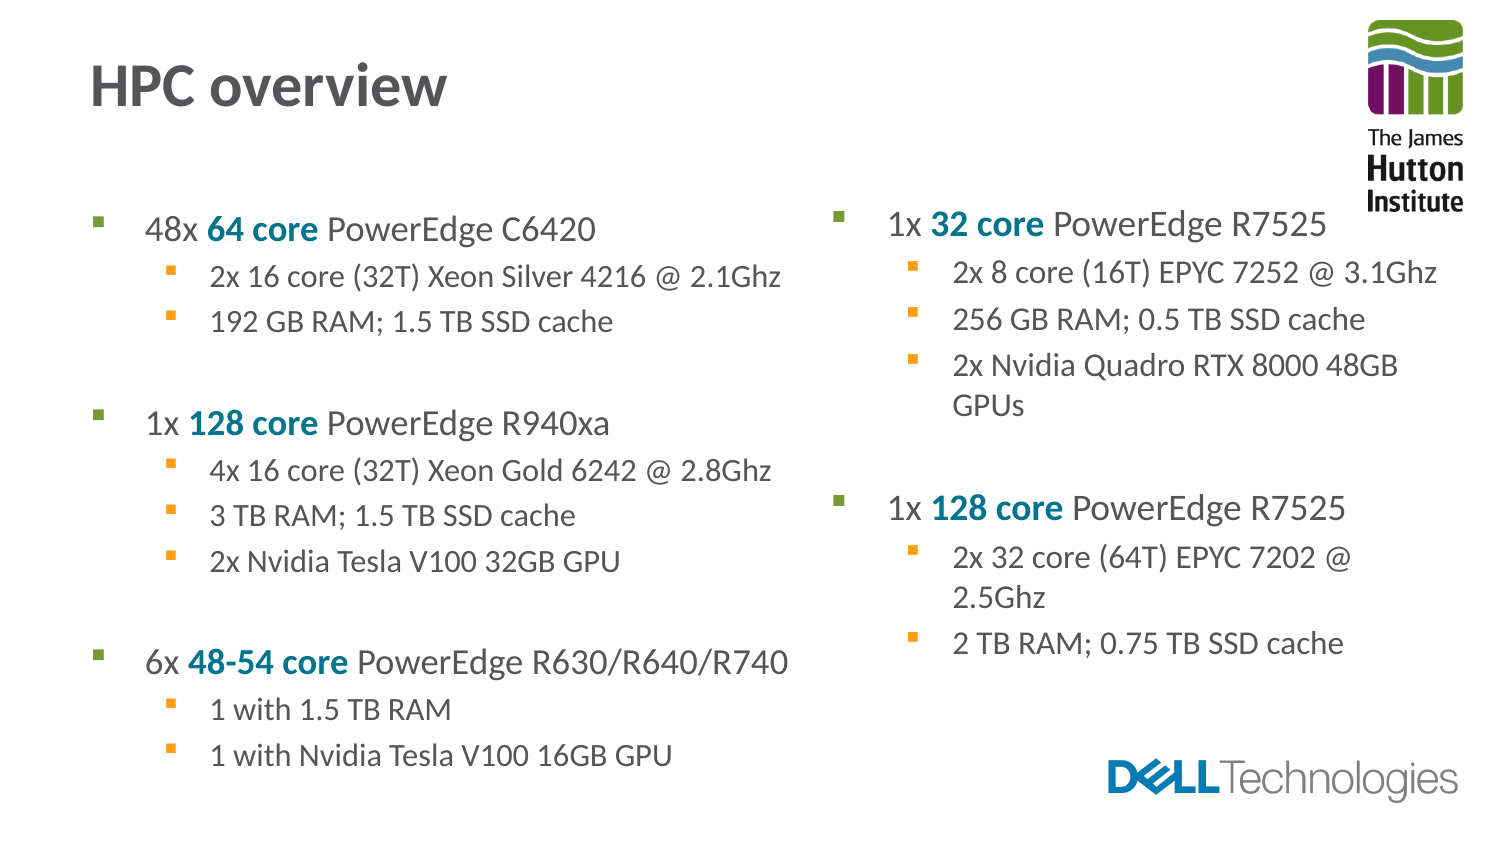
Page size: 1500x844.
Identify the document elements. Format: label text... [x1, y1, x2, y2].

picture [1368, 20, 1463, 212]
text_box 1x 32 core PowerEdge R7525 2x 8 core (16T) EPYC 7252 @ 3.1Ghz 256 GB RAM; 0.5 TB SSD cache 2x Nvidia Quadro RTX 8000 48GB GPUs 1x 128 core PowerEdge R7525 2x 32 core (64T) EPYC 7202 @ 2.5Ghz 2 TB RAM; 0.75 TB SSD cache [815, 191, 1458, 684]
title HPC overview [75, 36, 1284, 127]
picture [1056, 629, 1500, 844]
list 48x 64 core PowerEdge C6420 2x 16 core (32T) Xeon Silver 4216 @ 2.1Ghz 192 GB RAM; 1.5 TB SSD cache 1x 128 core PowerEdge R940xa 4x 16 core (32T) Xeon Gold 6242 @ 2.8Ghz 3 TB RAM; 1.5 TB SSD cache 2x Nvidia Tesla V100 32GB GPU 6x 48-54 core PowerEdge R630/R640/R740 1 with 1.5 TB RAM 1 with Nvidia Tesla V100 16GB GPU [75, 196, 822, 782]
